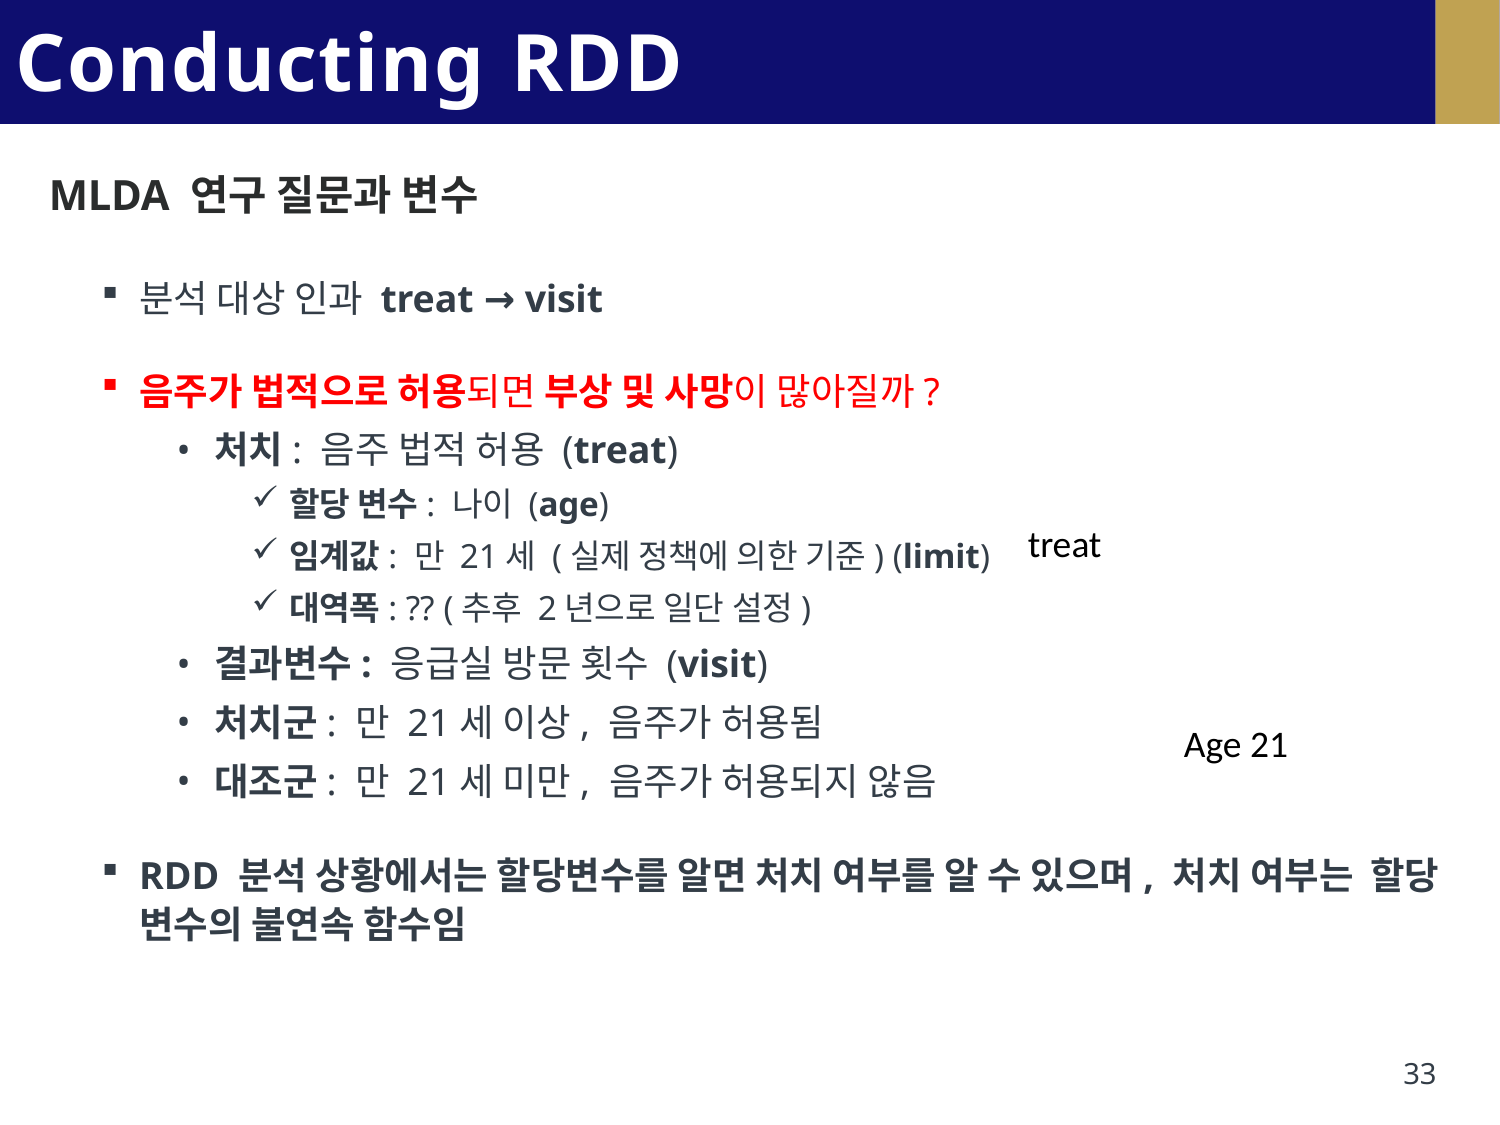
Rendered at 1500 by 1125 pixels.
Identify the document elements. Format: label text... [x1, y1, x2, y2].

text_box MLDA 연구 질문과 변수 분석 대상 인과 treat → visit 음주가 법적으로 허용되면 부상 및 사망이 많아질까? 처치: 음주 법적 허용 (treat) 할당 변수: 나이 (age) 임계값: 만 21세 (실제 정책에 의한 기준) (limit) 대역폭: ?? (추후 2년으로 일단 설정) 결과변수: 응급실 방문 횟수 (visit) 처치군: 만 21세 이상, 음주가 허용됨 대조군: 만 21세 미만, 음주가 허용되지 않음 RDD 분석 상황에서는 할당변수를 알면 처치 여부를 알 수 있으며, 처치 여부는 할당 변수의 불연속 함수임 [46, 166, 1466, 947]
title Conducting RDD Analysis [12, 10, 1027, 203]
text_box treat [1013, 512, 1117, 573]
text_box Age 21 [1169, 712, 1304, 773]
slide_number 33 [1397, 1050, 1442, 1125]
